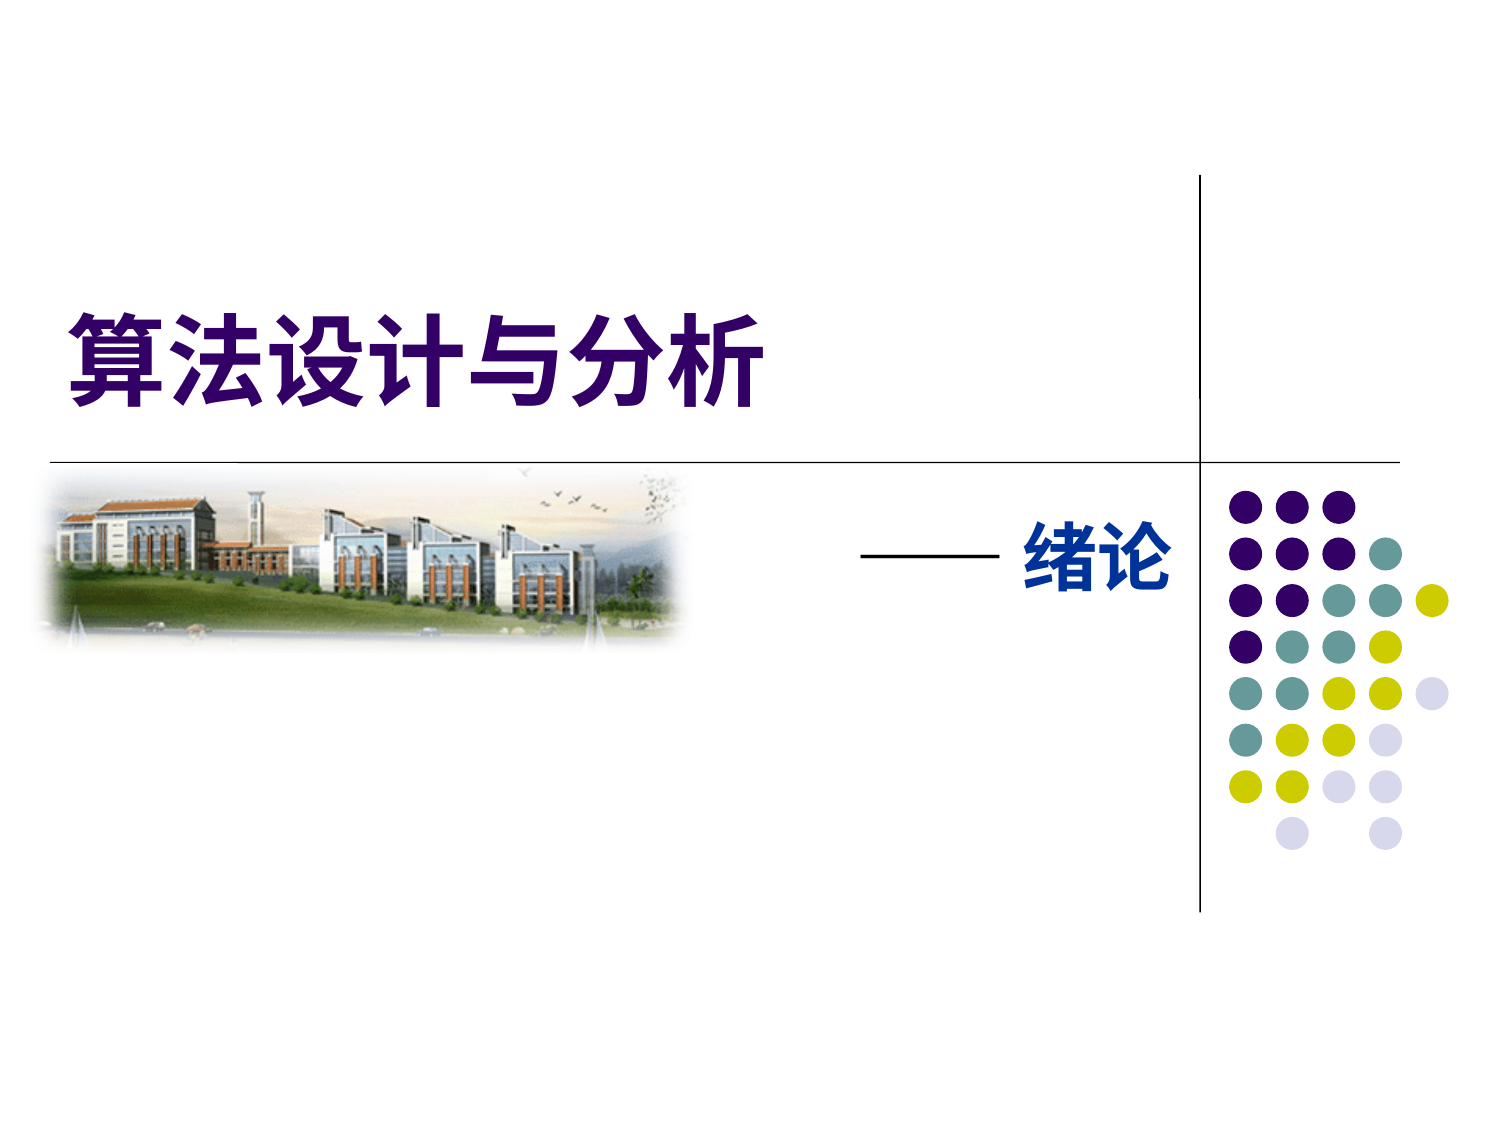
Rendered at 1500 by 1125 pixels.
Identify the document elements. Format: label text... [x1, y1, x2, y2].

picture [29, 467, 694, 653]
title 算法设计与分析 [51, 76, 1165, 427]
subtitle ——绪论 [584, 503, 1189, 892]
